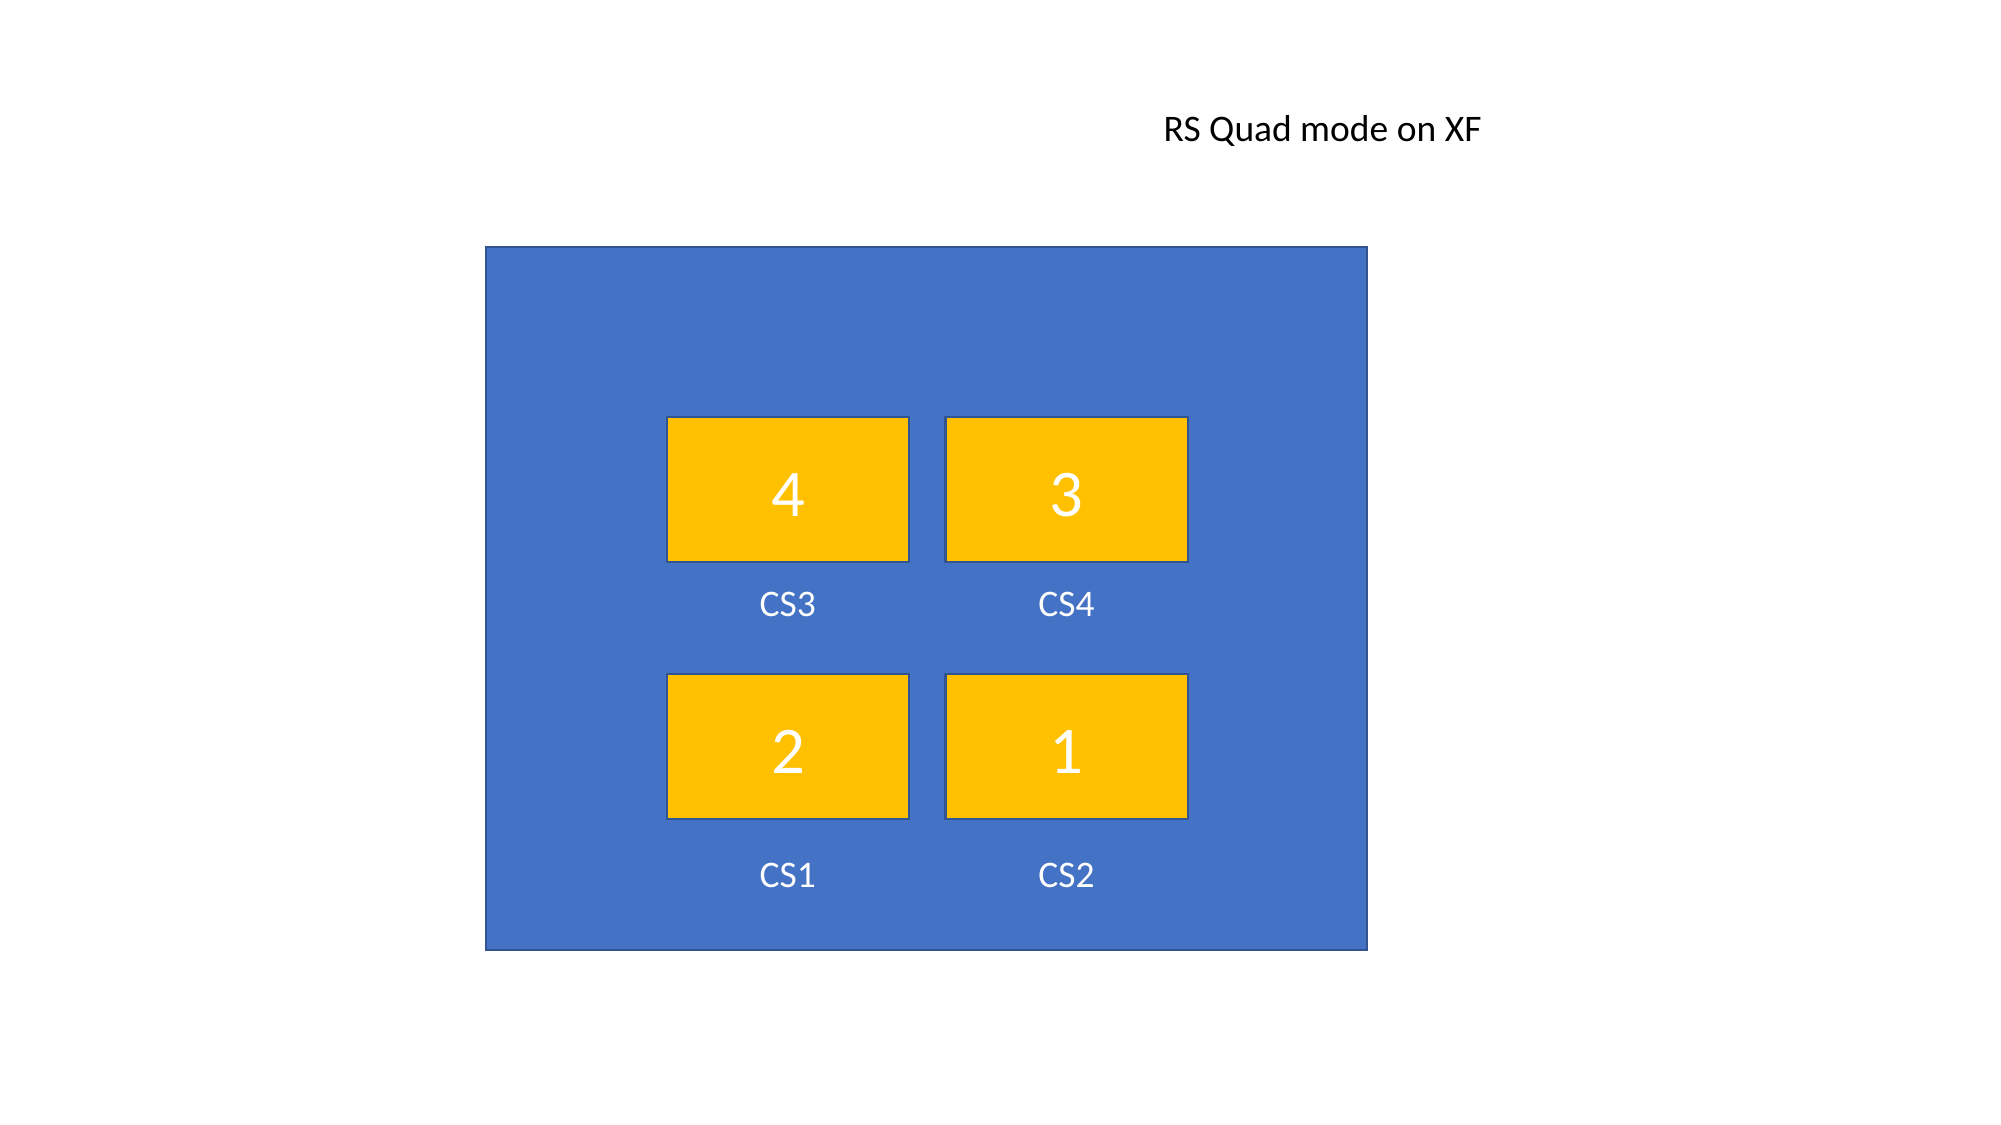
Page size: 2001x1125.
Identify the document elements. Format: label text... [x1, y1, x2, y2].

text_box CS1 [744, 842, 831, 903]
text_box [485, 246, 1368, 951]
text_box RS Quad mode on XF [1149, 96, 1497, 157]
text_box 2 [666, 673, 910, 820]
text_box 3 [944, 416, 1189, 563]
text_box CS3 [744, 571, 831, 632]
text_box 4 [666, 416, 910, 563]
text_box 1 [944, 673, 1189, 820]
text_box CS4 [1023, 571, 1110, 632]
text_box CS2 [1023, 842, 1110, 903]
